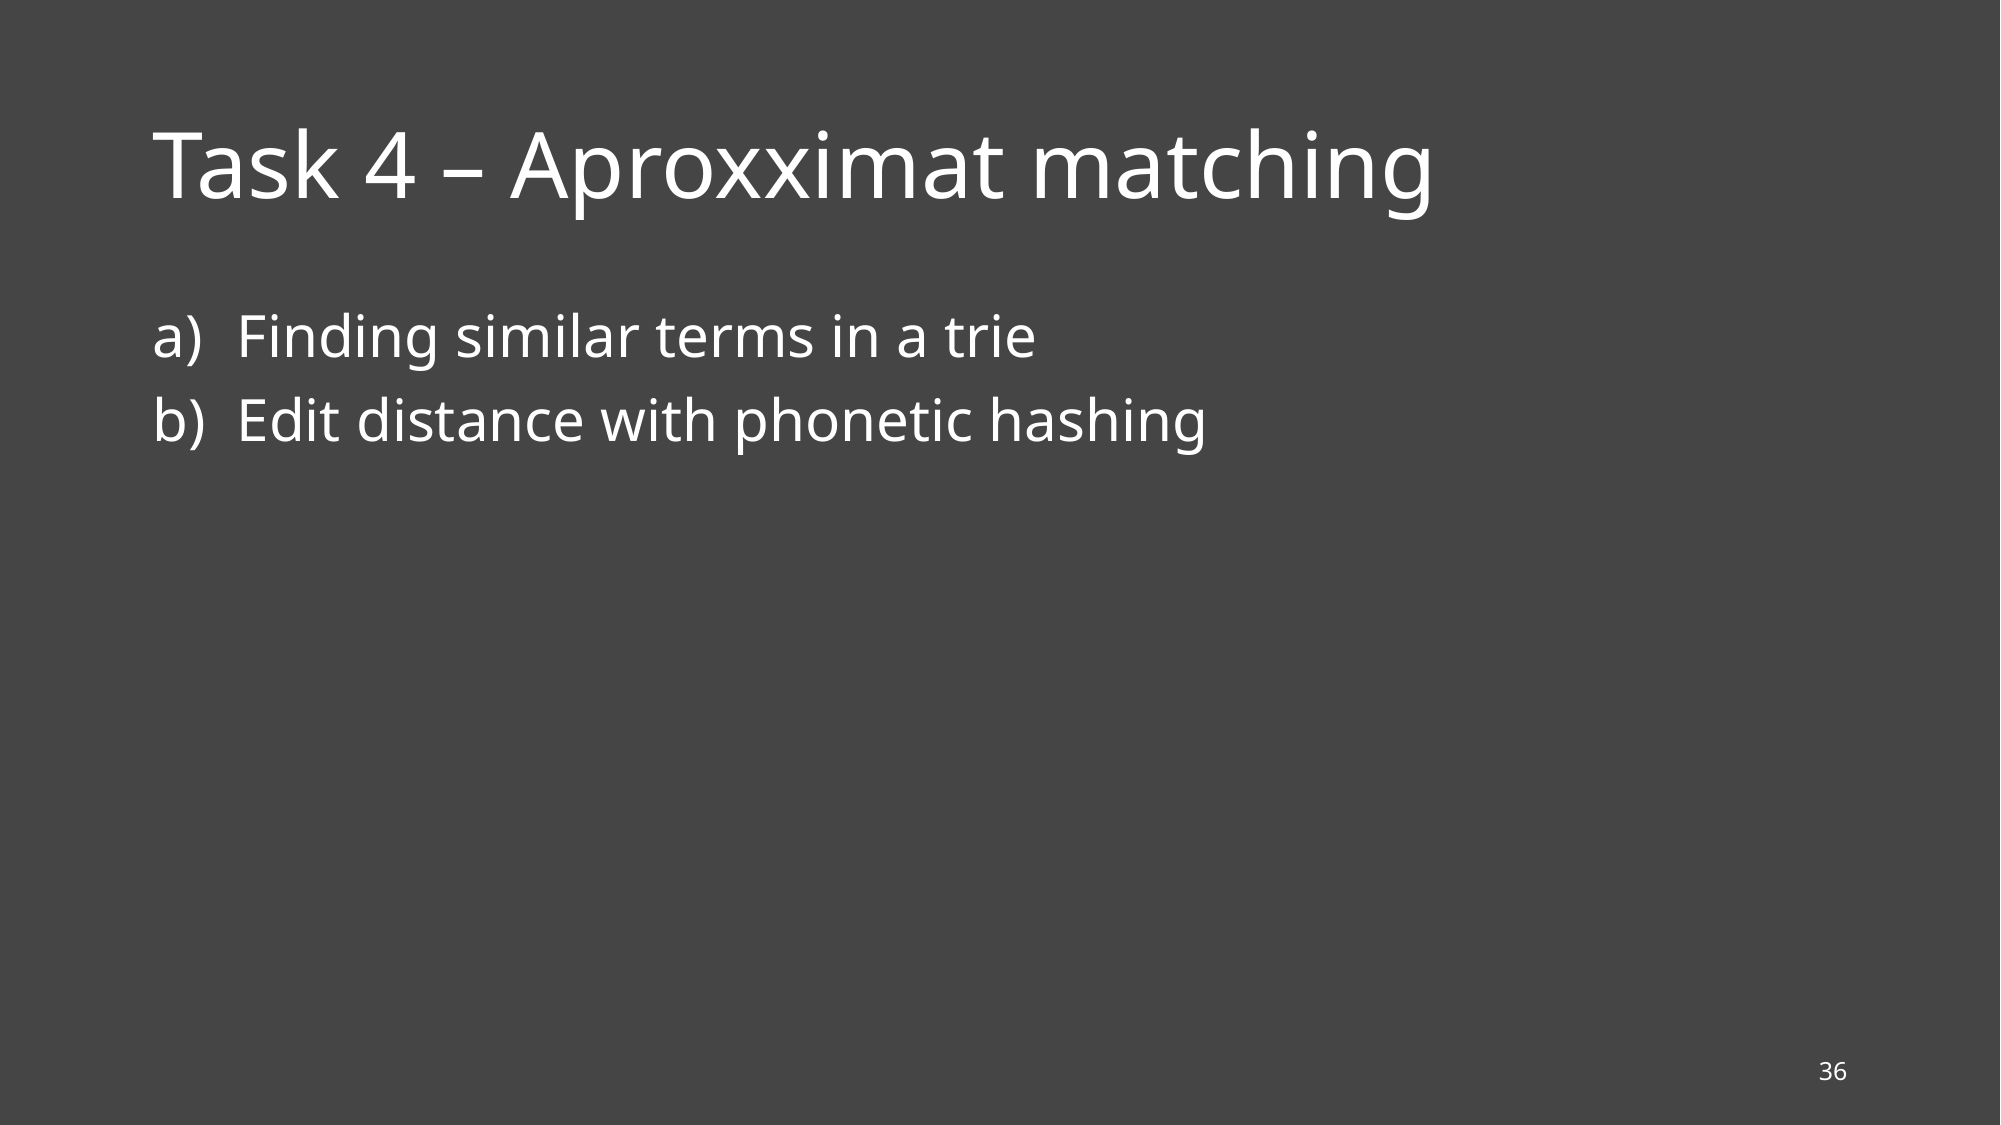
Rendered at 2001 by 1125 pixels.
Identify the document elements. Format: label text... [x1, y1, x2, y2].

title Task 4 – Aproxximat matching [137, 59, 1863, 278]
slide_number 36 [1412, 1042, 1863, 1103]
list Finding similar terms in a trie Edit distance with phonetic hashing [137, 299, 1863, 1014]
